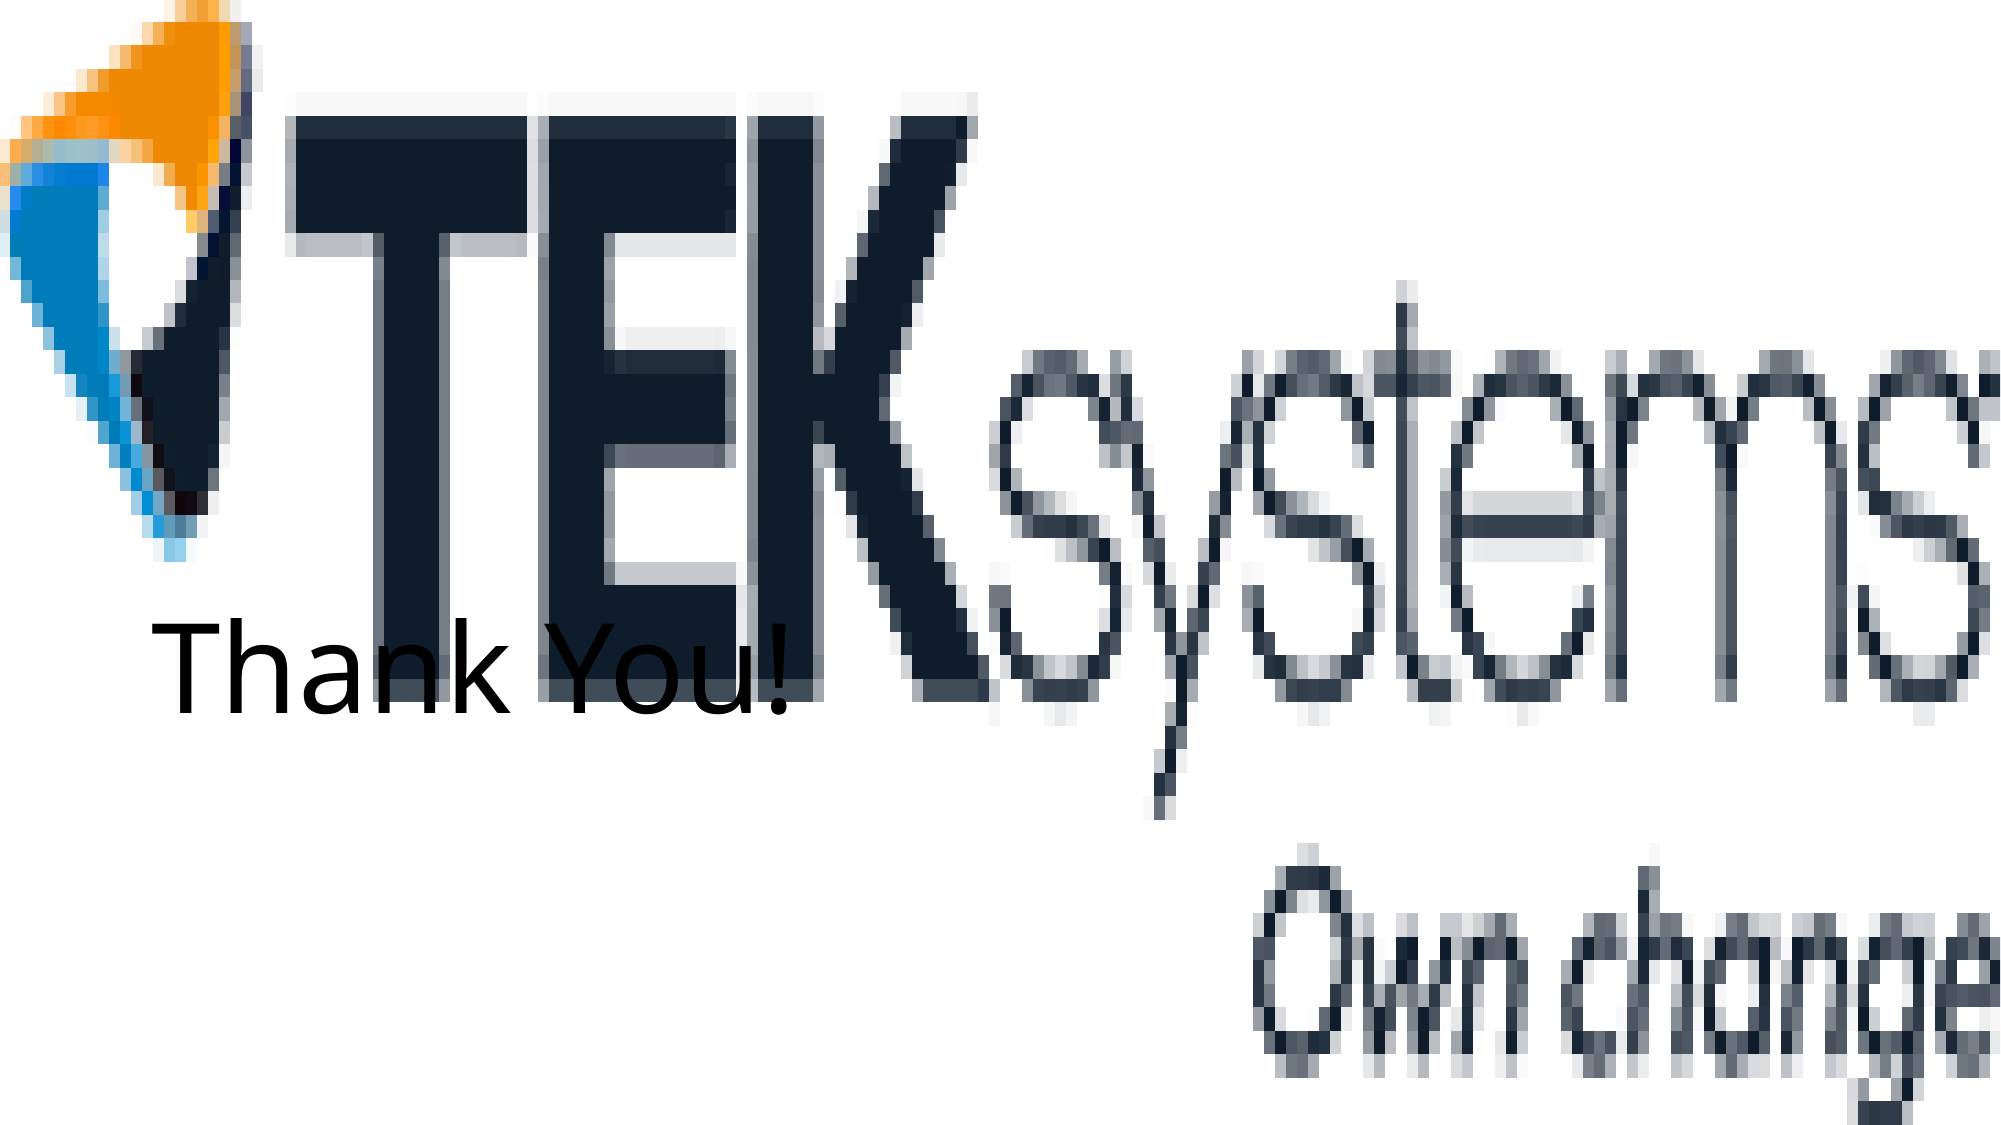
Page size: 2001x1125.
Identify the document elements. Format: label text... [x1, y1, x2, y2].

title Thank You! [136, 280, 1862, 749]
picture [0, 0, 2001, 1125]
